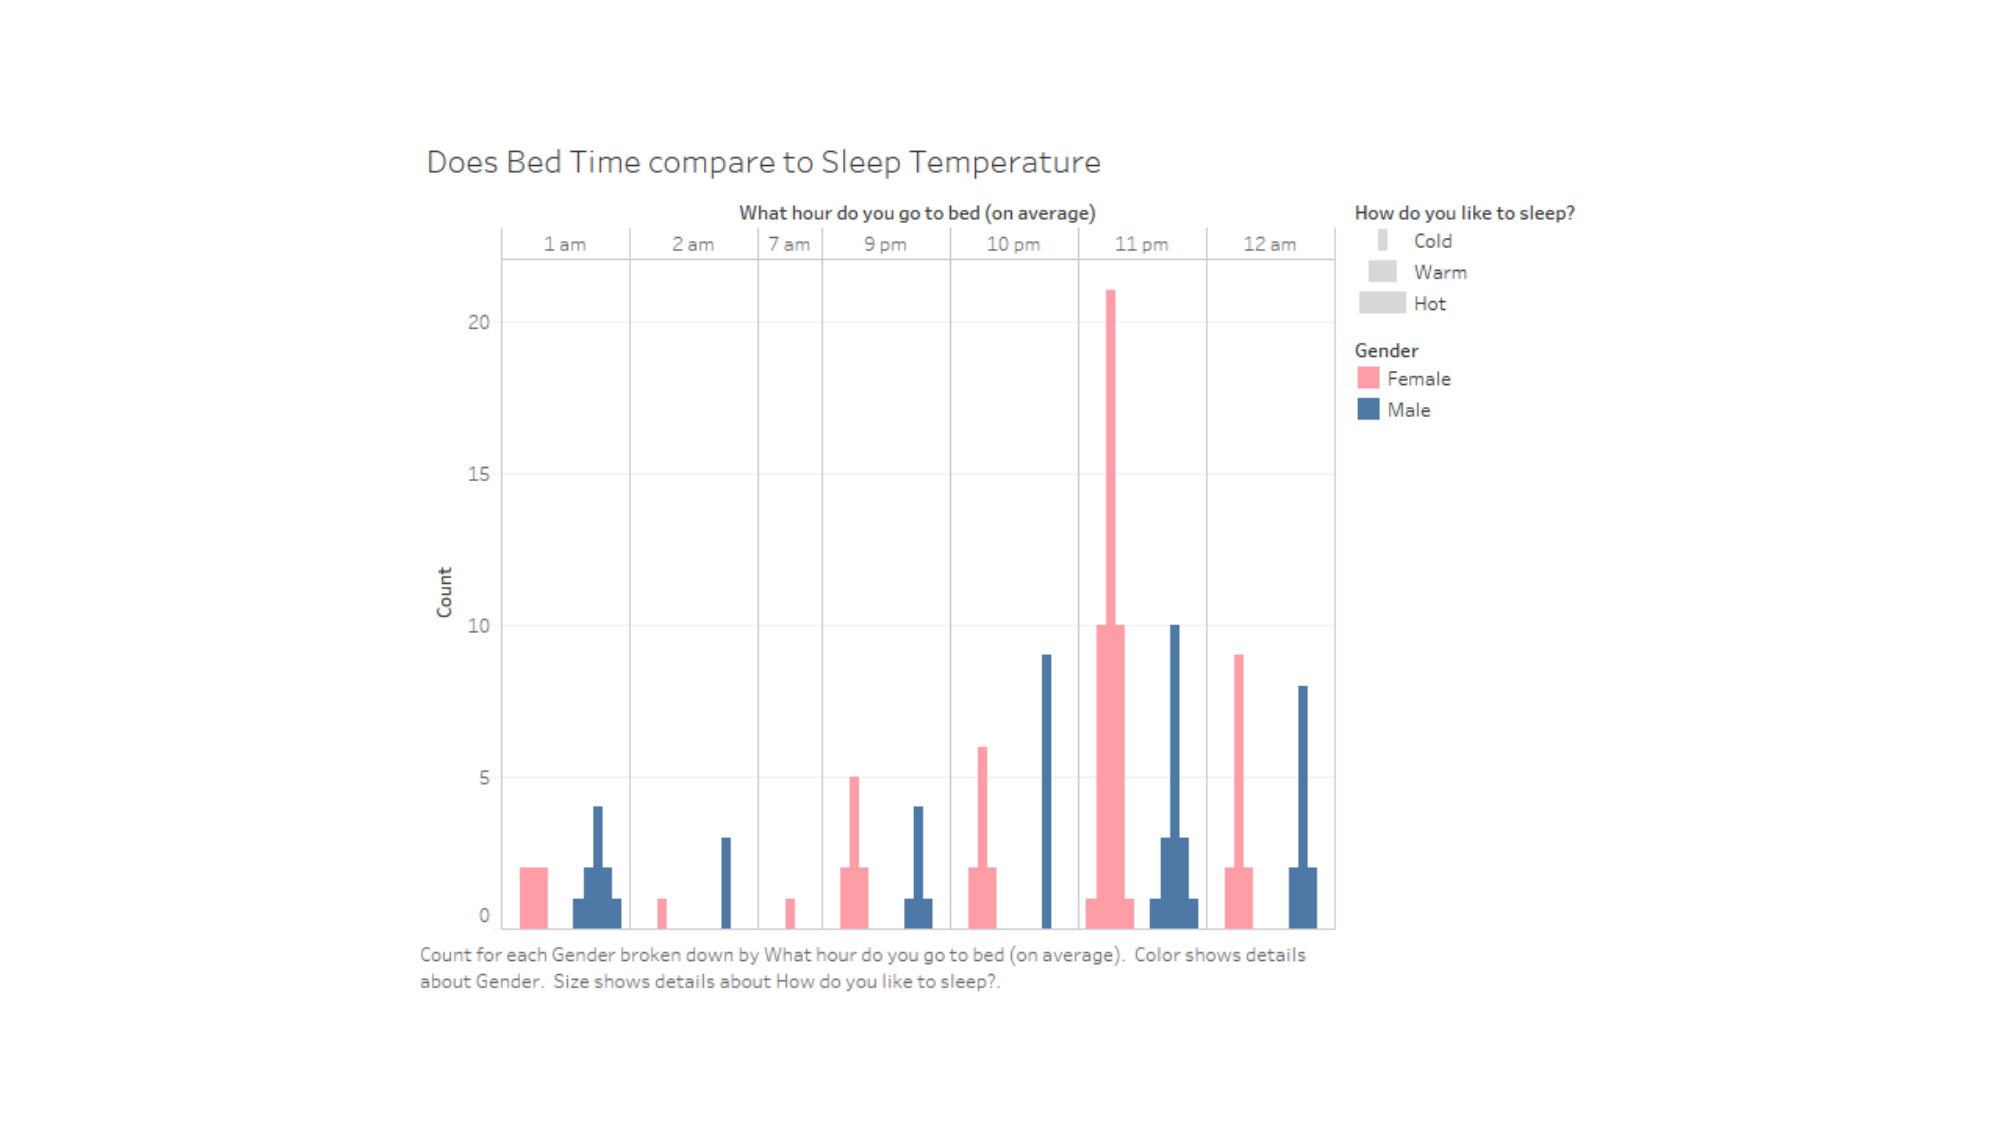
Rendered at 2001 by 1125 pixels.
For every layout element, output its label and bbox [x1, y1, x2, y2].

picture [420, 129, 1580, 996]
